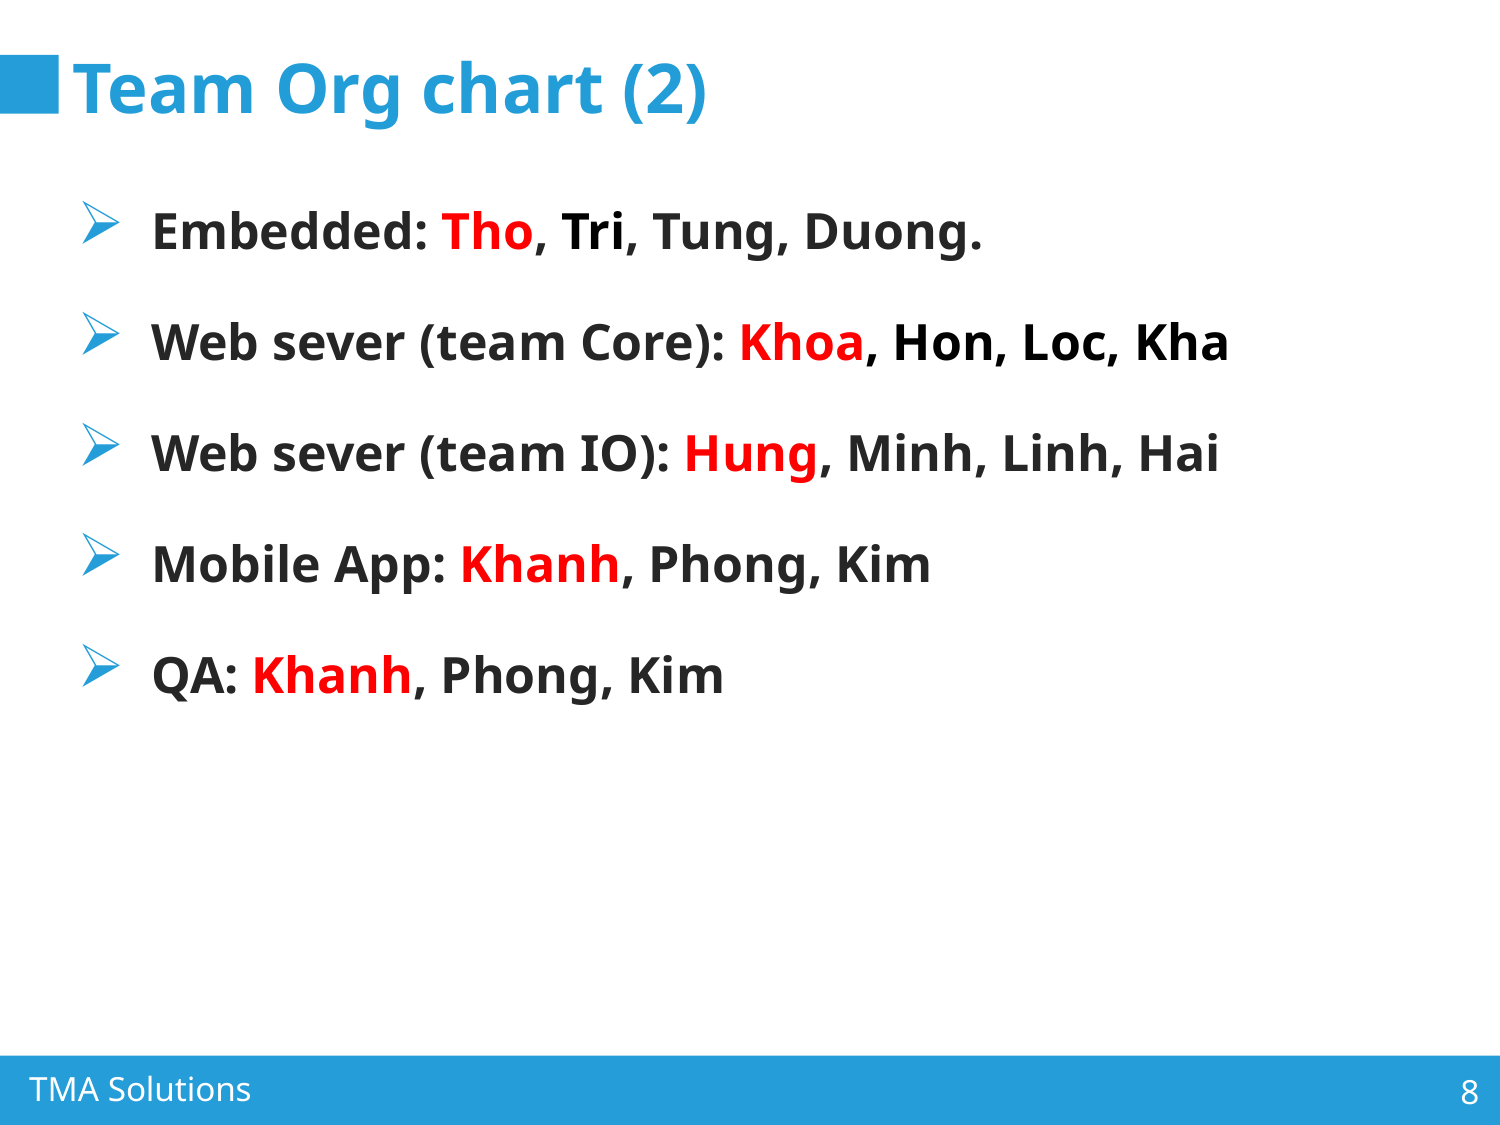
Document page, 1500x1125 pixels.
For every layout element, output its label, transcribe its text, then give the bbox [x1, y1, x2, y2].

list Embedded: Tho, Tri, Tung, Duong. Web sever (team Core): Khoa, Hon, Loc, Kha Web sever (team IO): Hung, Minh, Linh, Hai Mobile App: Khanh, Phong, Kim QA: Khanh, Phong, Kim [62, 162, 1454, 1039]
title Team Org chart (2) [57, 46, 1499, 119]
